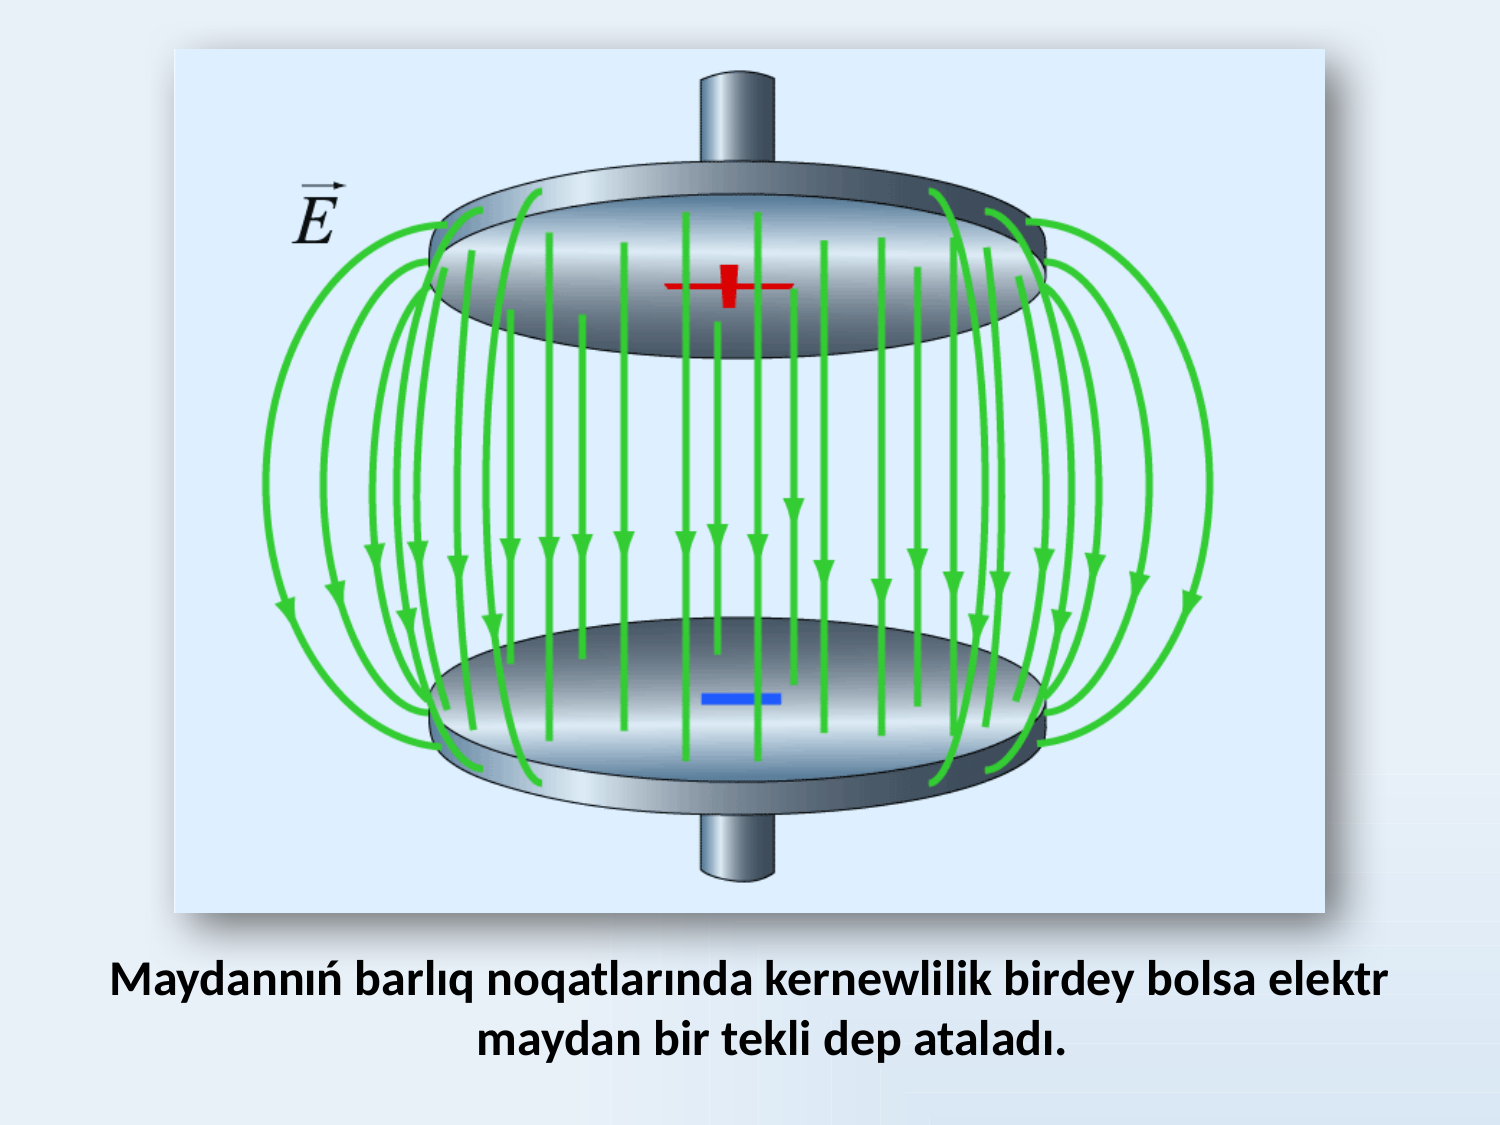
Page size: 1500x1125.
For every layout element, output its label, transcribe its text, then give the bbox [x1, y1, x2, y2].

picture [174, 49, 1326, 913]
list Maydannıń barlıq noqatlarında kernewlilik birdey bolsa elektr maydan bir tekli dep ataladı. [75, 937, 1425, 1100]
